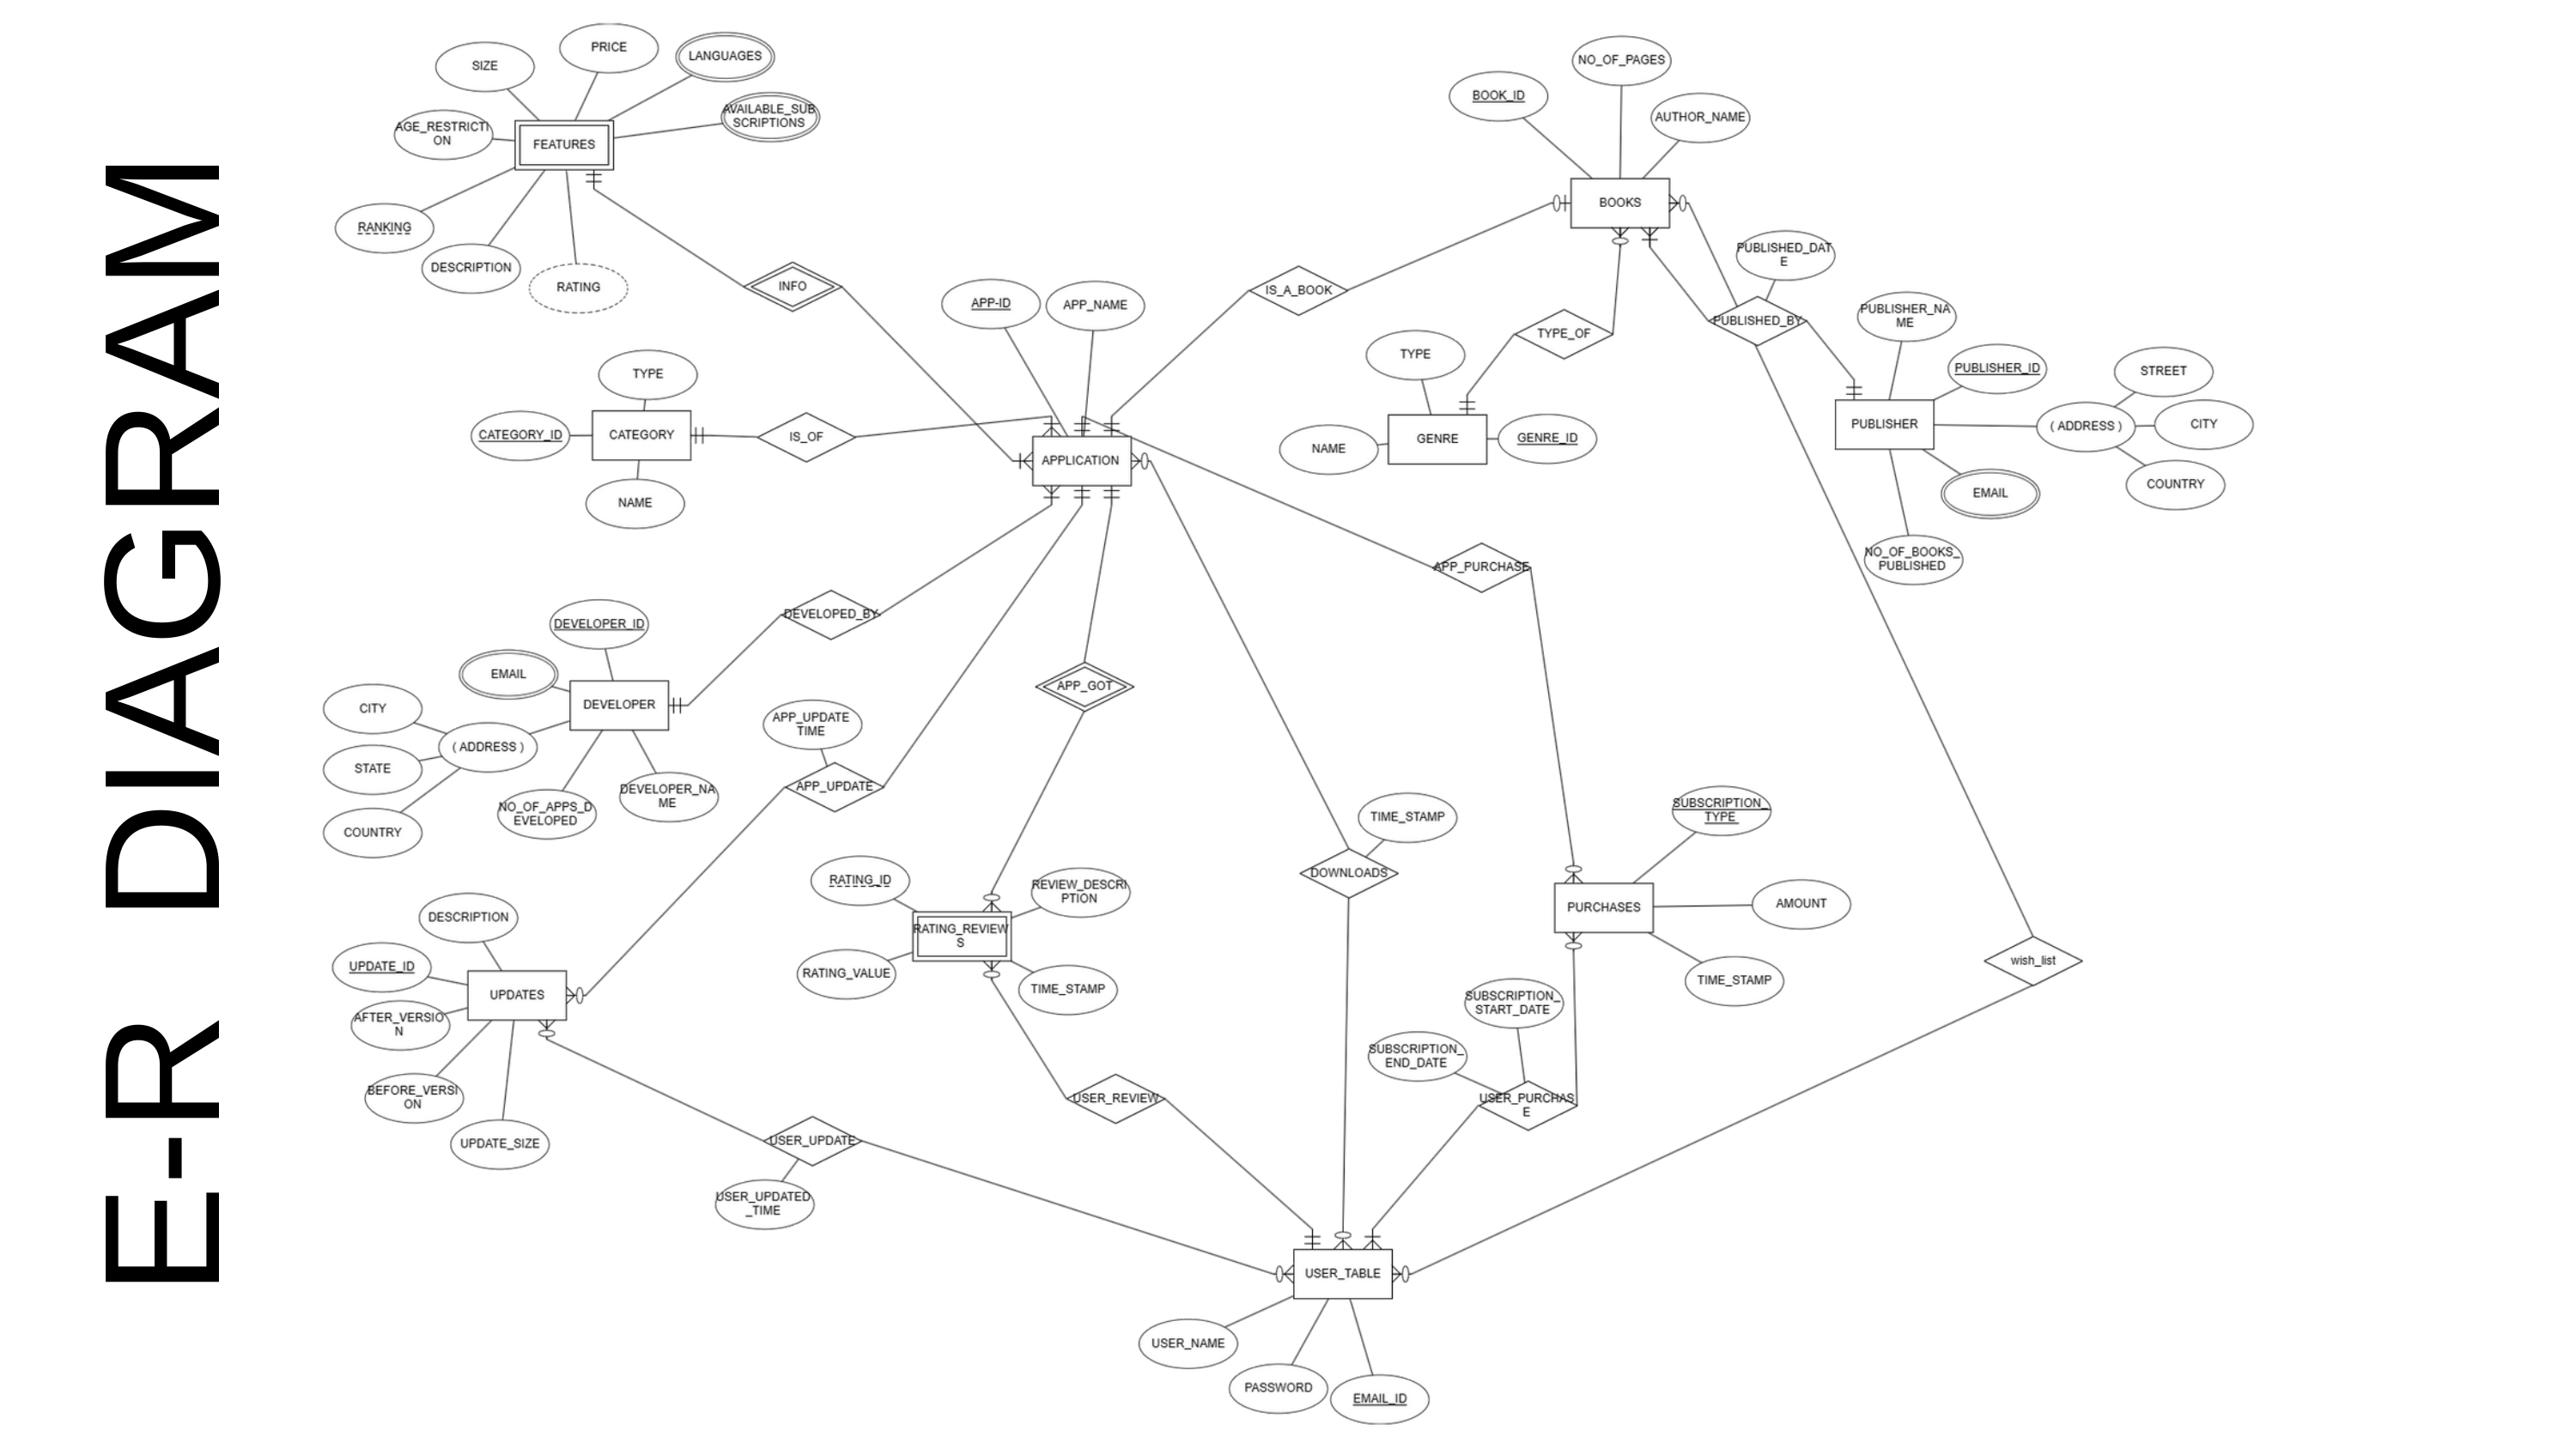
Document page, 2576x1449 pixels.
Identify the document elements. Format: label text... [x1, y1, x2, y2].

text_box E-R DIAGRAM [0, 31, 252, 1418]
picture [297, 0, 2279, 1449]
